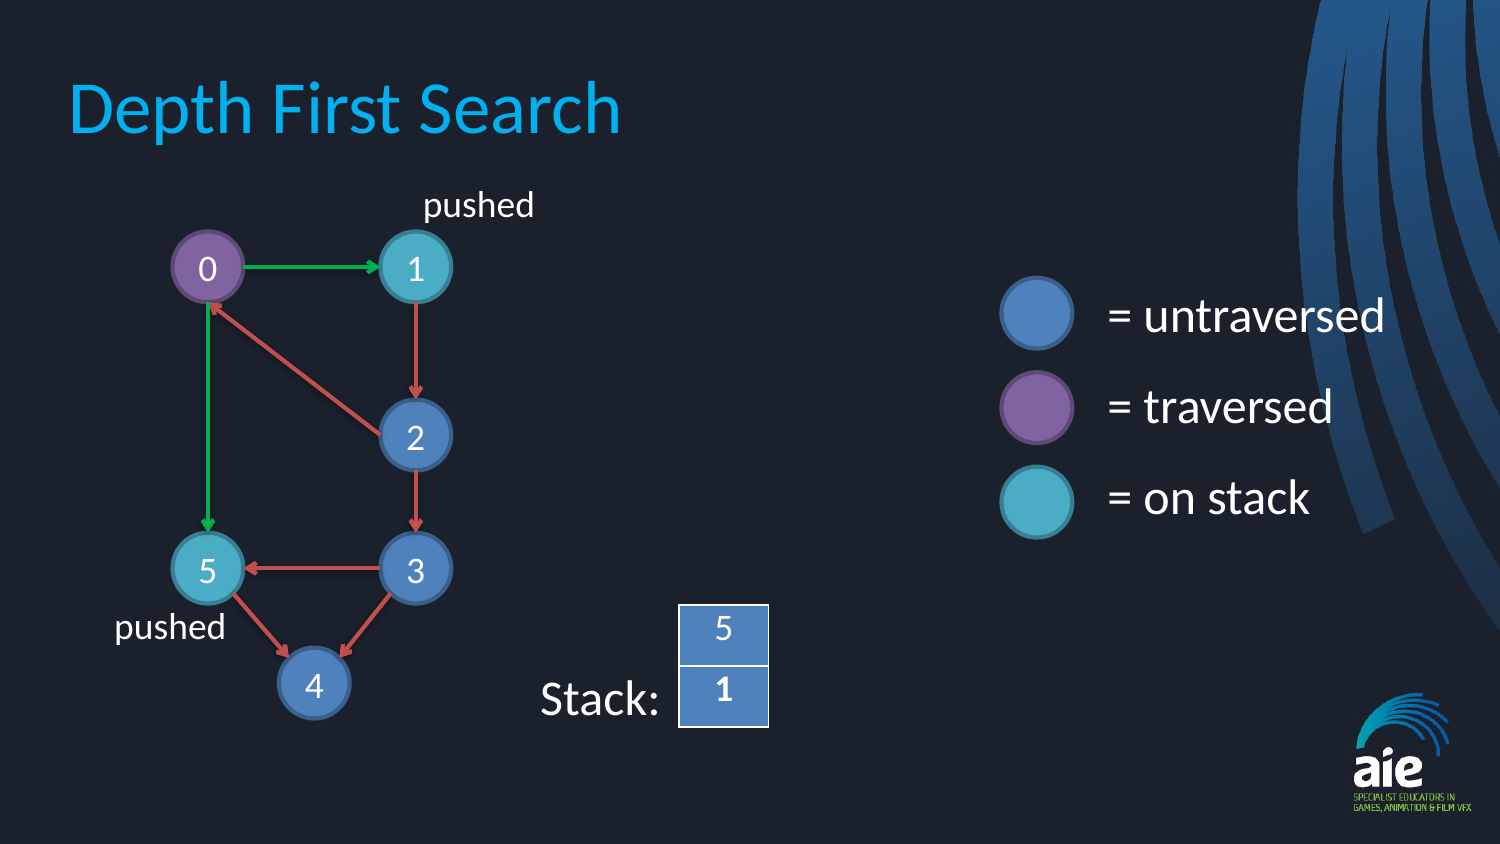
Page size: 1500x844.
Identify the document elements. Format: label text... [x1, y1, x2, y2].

text_box 1 [378, 230, 454, 305]
text_box [999, 464, 1075, 540]
text_box [999, 370, 1075, 446]
picture [0, 0, 1500, 844]
text_box 0 [170, 229, 246, 304]
text_box 4 [276, 645, 352, 721]
title Depth First Search [53, 33, 1425, 175]
text_box = untraversed [1092, 275, 1471, 350]
text_box 2 [379, 398, 454, 473]
text_box Stack: [525, 658, 691, 733]
table_header 5 [680, 606, 768, 665]
text_box pushed [408, 172, 551, 233]
text_box pushed [99, 594, 229, 655]
text_box = on stack [1092, 457, 1471, 532]
text_box = traversed [1092, 366, 1471, 442]
text_box 3 [378, 531, 454, 606]
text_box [232, 593, 290, 659]
text_box [999, 275, 1075, 351]
text_box 5 [170, 531, 246, 594]
table_cell 1 [691, 667, 768, 726]
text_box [209, 302, 381, 436]
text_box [339, 593, 392, 659]
